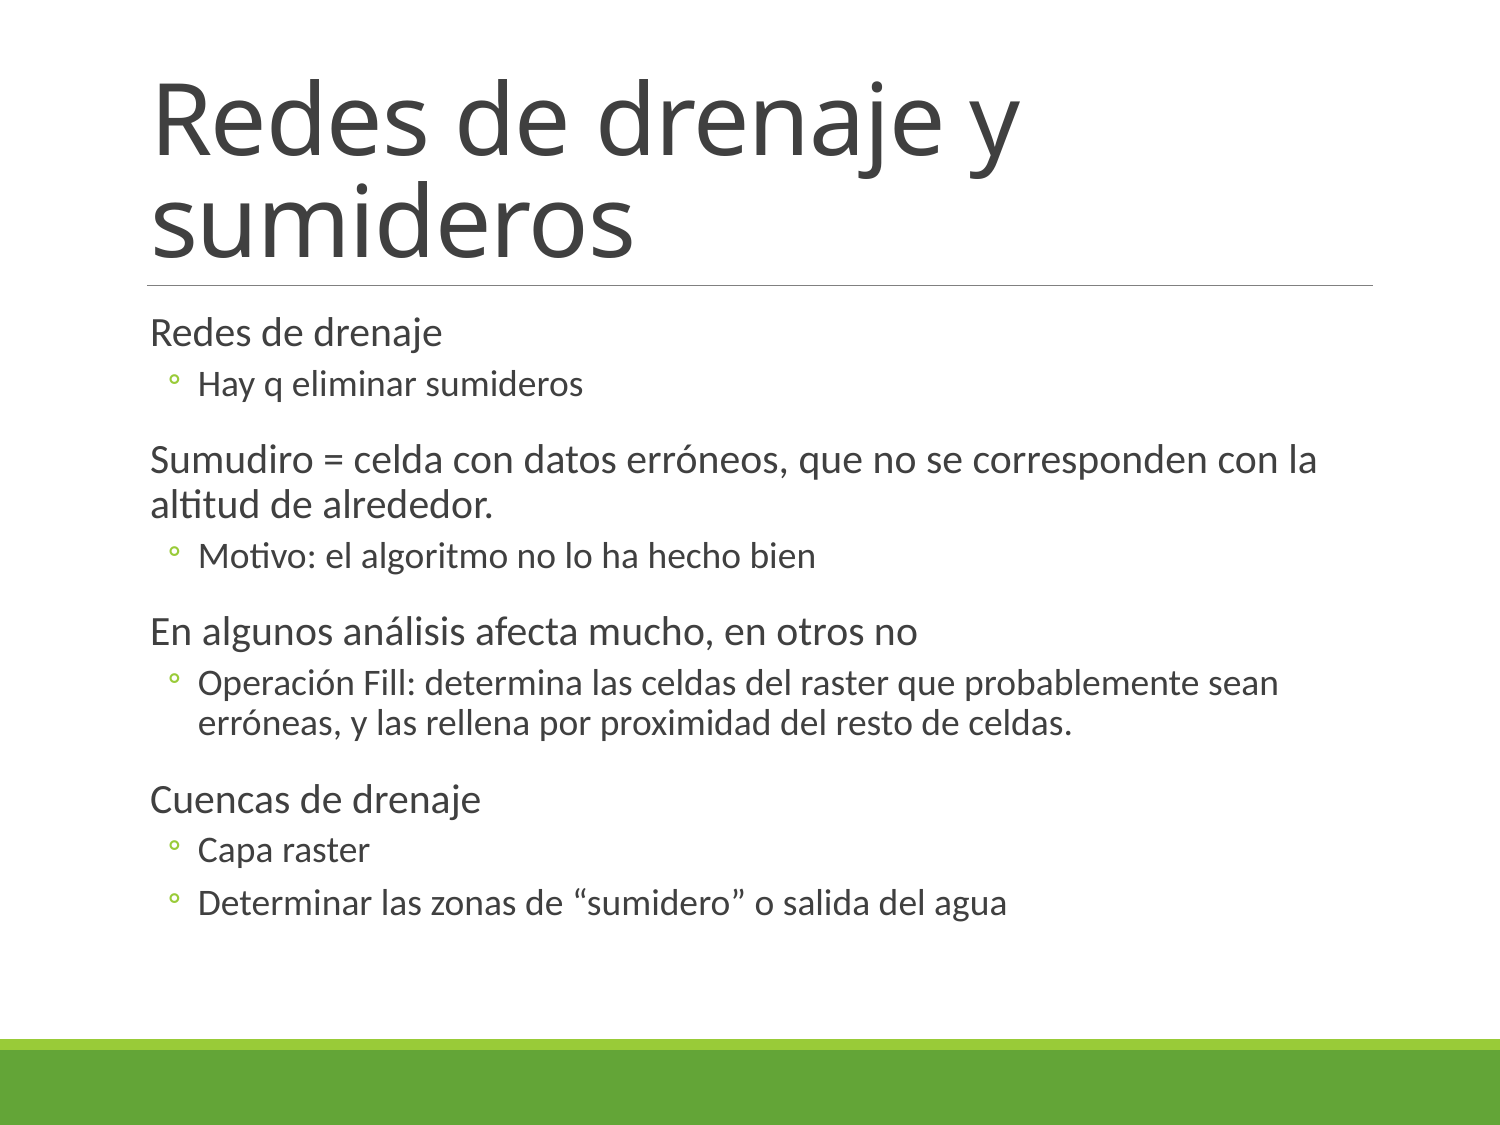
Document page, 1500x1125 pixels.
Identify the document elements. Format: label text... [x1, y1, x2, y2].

list Redes de drenaje Hay q eliminar sumideros Sumudiro = celda con datos erróneos, que no se corresponden con la altitud de alrededor. Motivo: el algoritmo no lo ha hecho bien En algunos análisis afecta mucho, en otros no Operación Fill: determina las celdas del raster que probablemente sean erróneas, y las rellena por proximidad del resto de celdas. Cuencas de drenaje Capa raster Determinar las zonas de “sumidero” o salida del agua [135, 302, 1373, 963]
title Redes de drenaje y sumideros [135, 47, 1373, 285]
